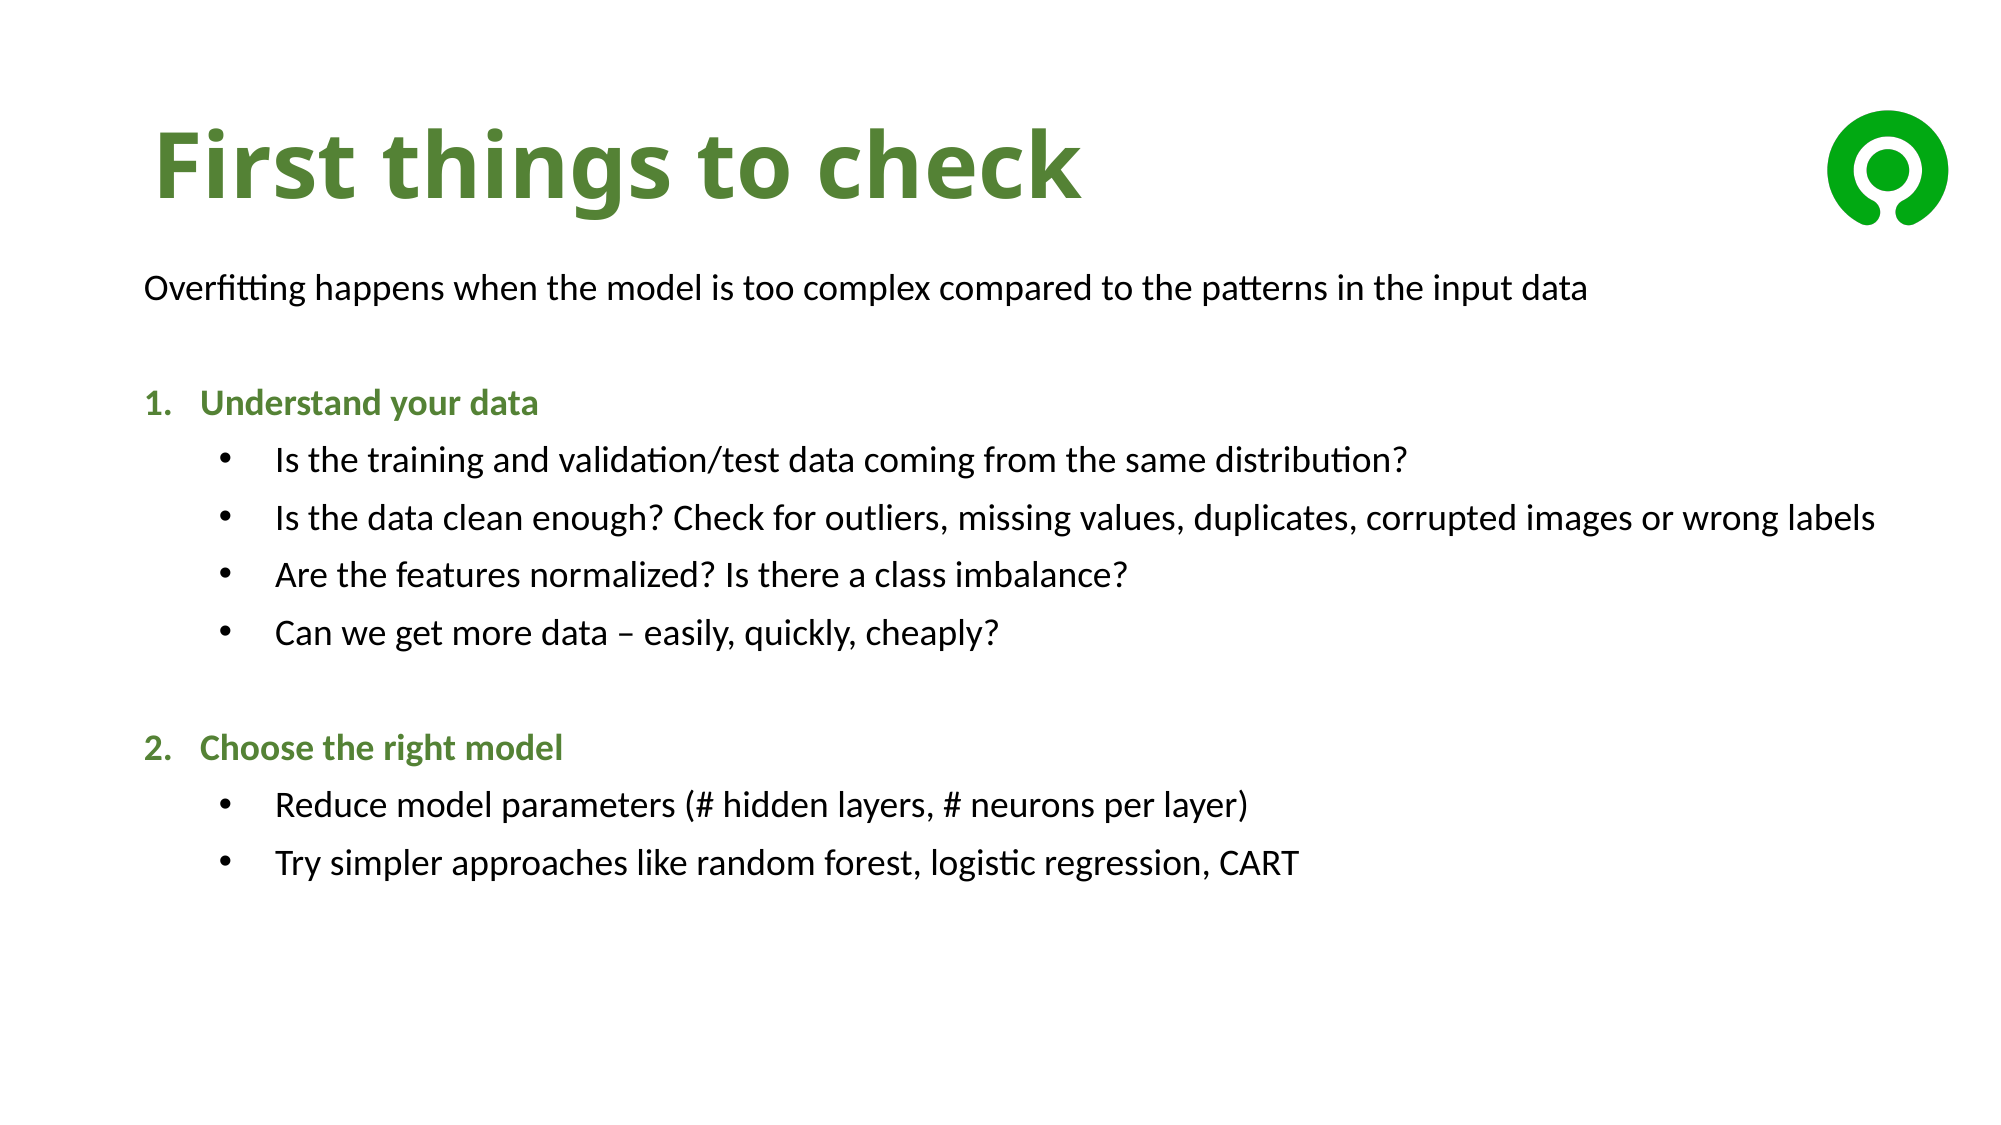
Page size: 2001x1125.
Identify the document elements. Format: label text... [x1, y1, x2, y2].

text_box Overfitting happens when the model is too complex compared to the patterns in the input data Understand your data Is the training and validation/test data coming from the same distribution? Is the data clean enough? Check for outliers, missing values, duplicates, corrupted images or wrong labels Are the features normalized? Is there a class imbalance? Can we get more data – easily, quickly, cheaply? Choose the right model Reduce model parameters (# hidden layers, # neurons per layer) Try simpler approaches like random forest, logistic regression, CART [129, 255, 1919, 1006]
title First things to check [137, 59, 1863, 255]
picture [1819, 102, 1963, 235]
